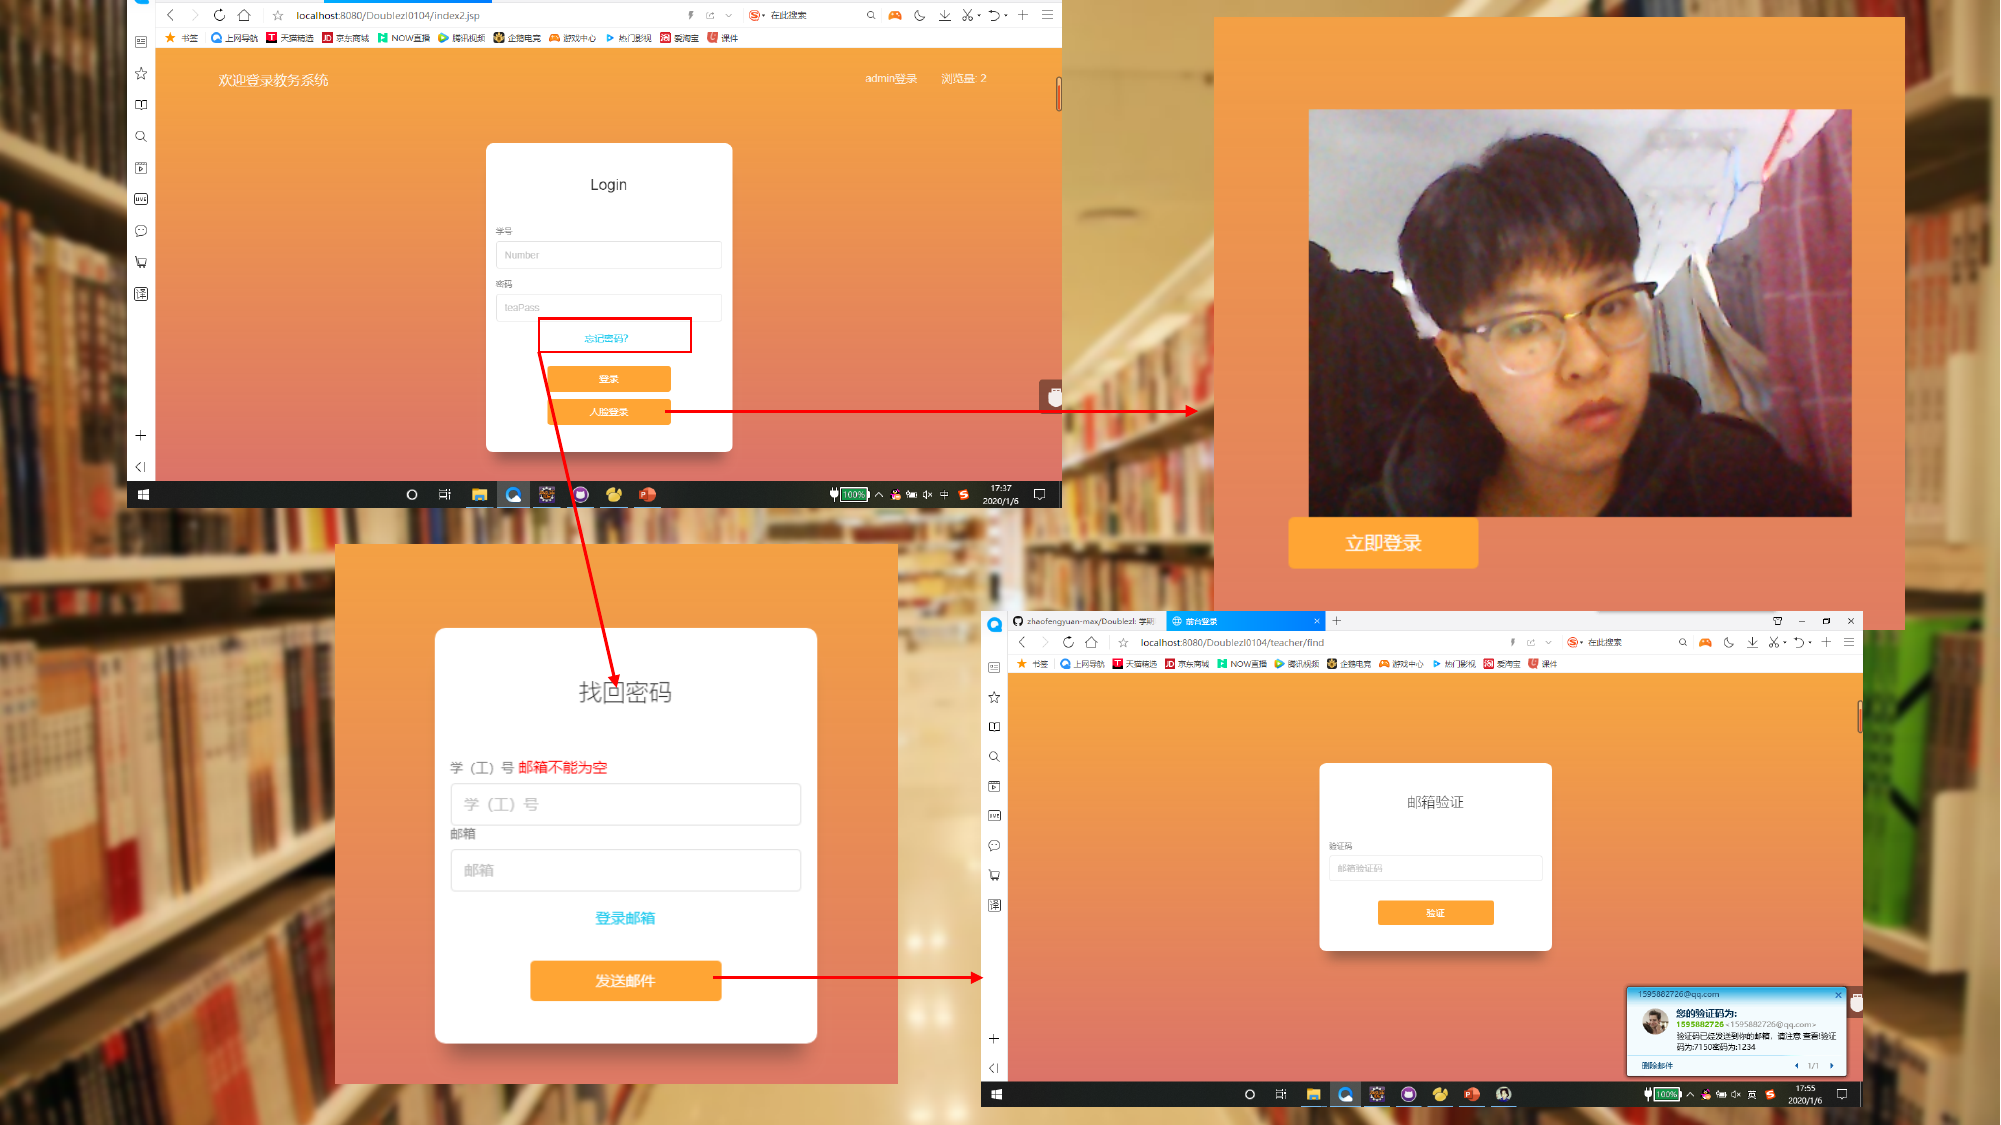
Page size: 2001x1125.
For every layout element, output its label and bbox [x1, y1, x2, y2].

text_box [538, 351, 617, 688]
picture [0, 0, 2000, 1125]
